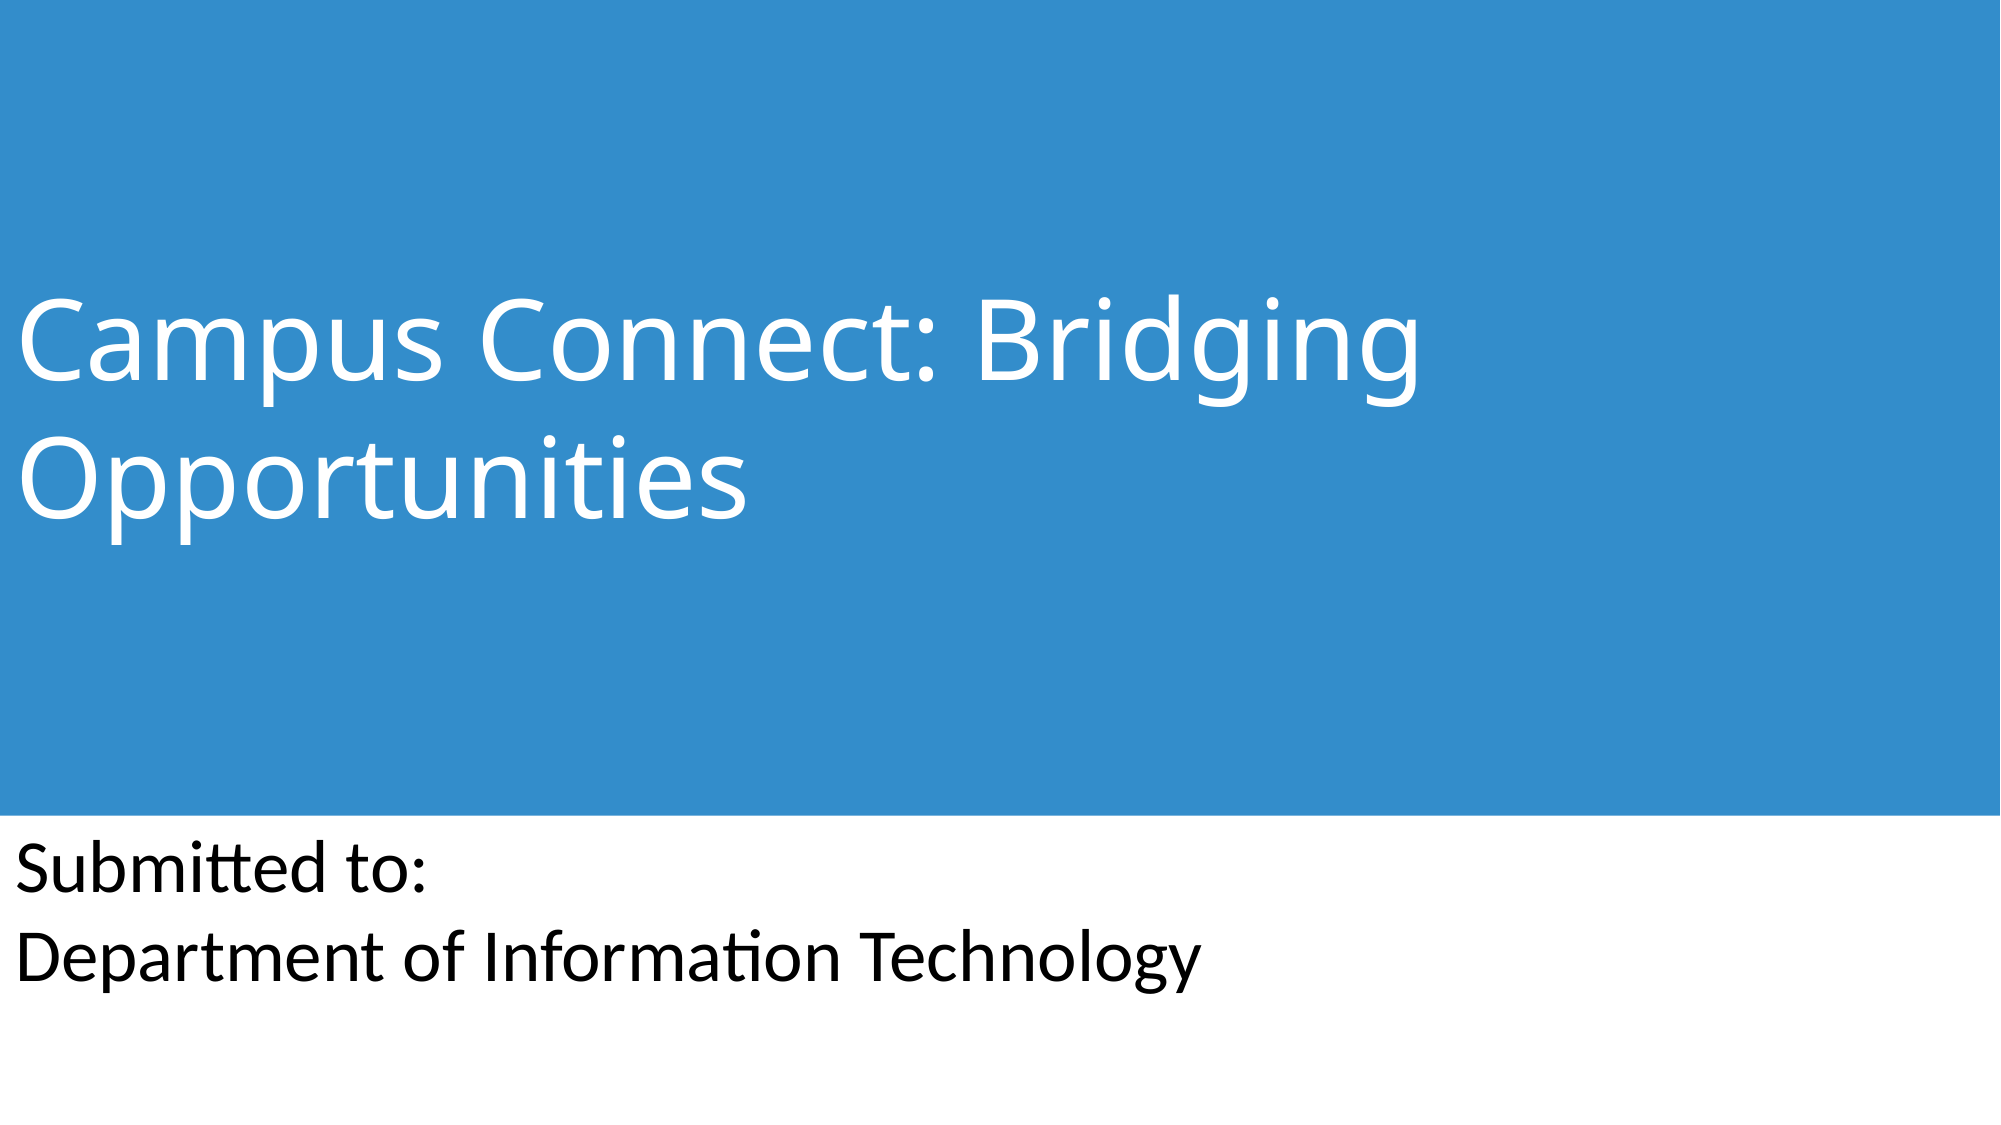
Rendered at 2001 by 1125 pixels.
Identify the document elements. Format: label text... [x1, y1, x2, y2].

title Campus Connect: Bridging Opportunities [0, 0, 2000, 816]
list Submitted to: Department of Information Technology [0, 831, 2000, 1113]
